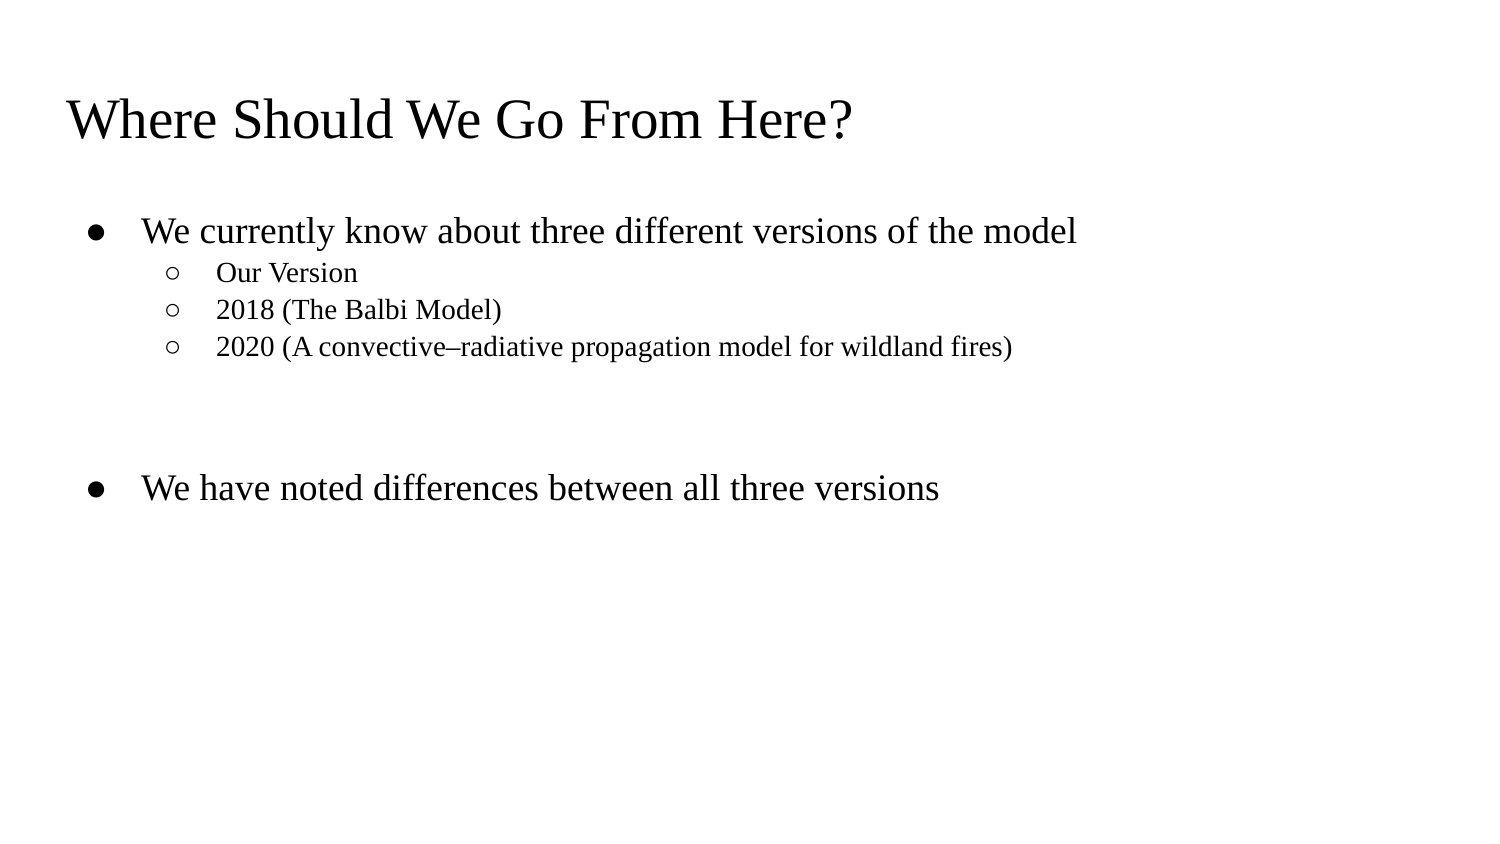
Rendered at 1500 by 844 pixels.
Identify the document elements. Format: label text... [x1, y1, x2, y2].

title Where Should We Go From Here? [51, 72, 1449, 167]
list We currently know about three different versions of the model Our Version 2018 (The Balbi Model) 2020 (A convective–radiative propagation model for wildland fires) We have noted differences between all three versions [51, 189, 1449, 750]
